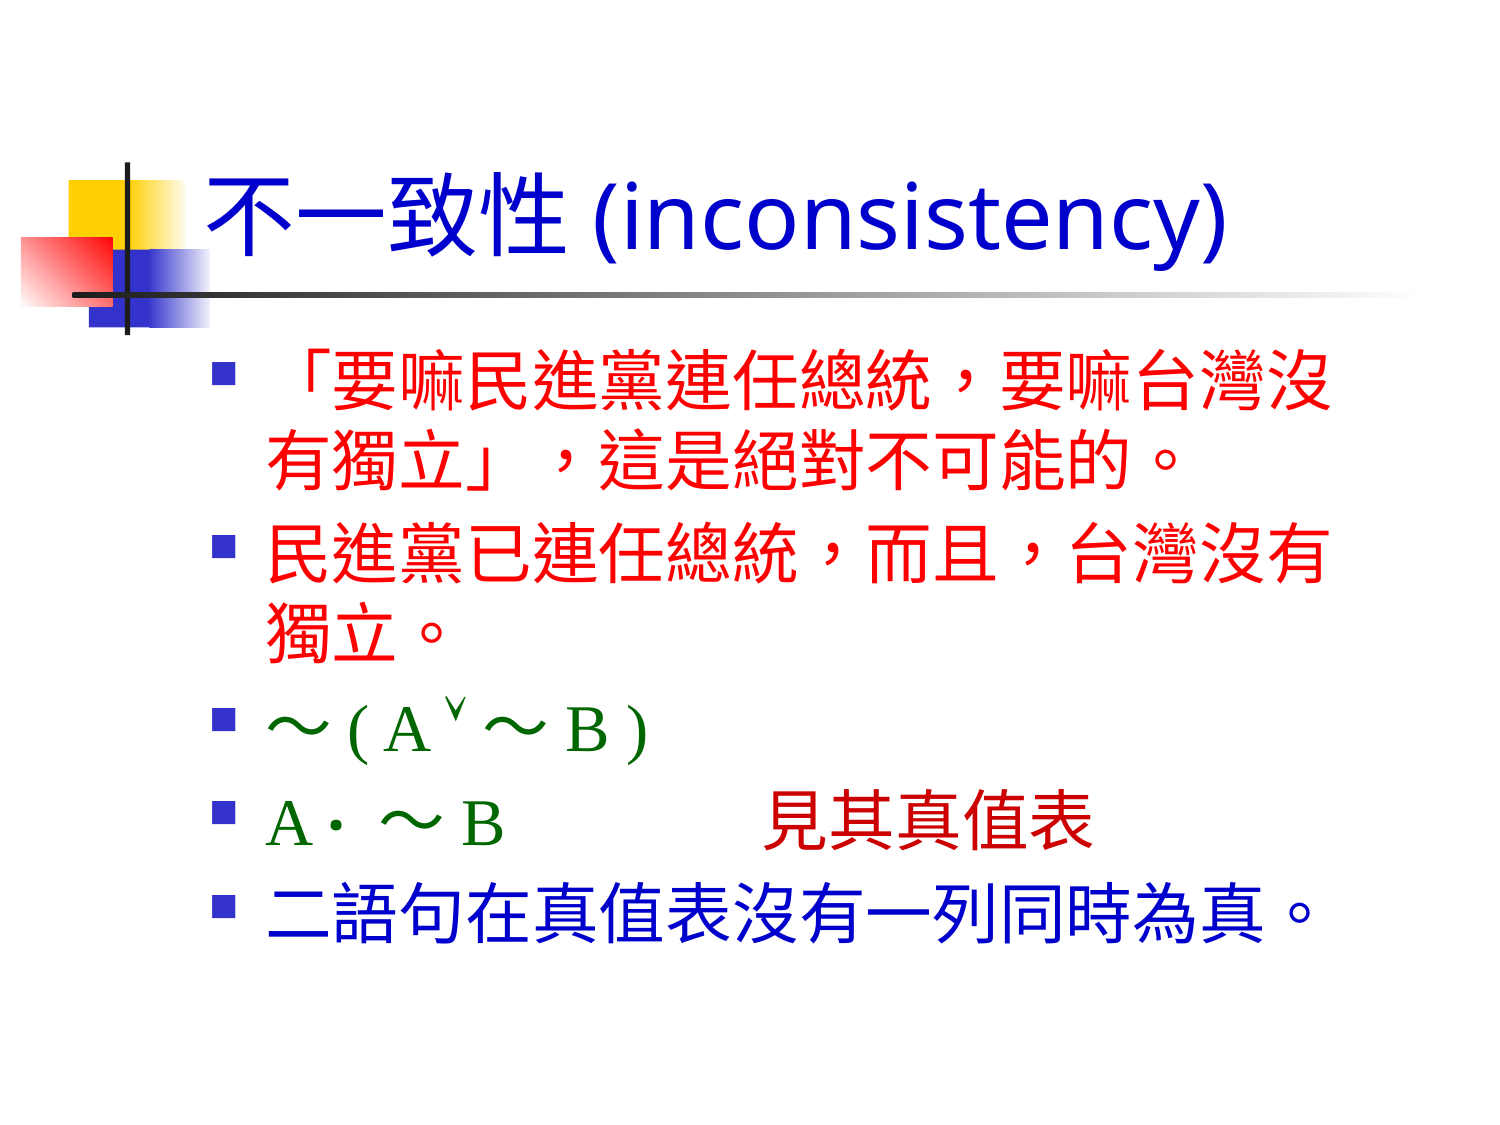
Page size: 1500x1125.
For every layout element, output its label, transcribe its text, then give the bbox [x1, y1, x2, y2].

list 「要嘛民進黨連任總統，要嘛台灣沒有獨立」，這是絕對不可能的。 民進黨已連任總統，而且，台灣沒有獨立。 ～( A ～B ) A ‧ ～B 見其真值表 二語句在真值表沒有一列同時為真。 [193, 331, 1353, 1006]
title 不一致性(inconsistency) [188, 35, 1468, 275]
